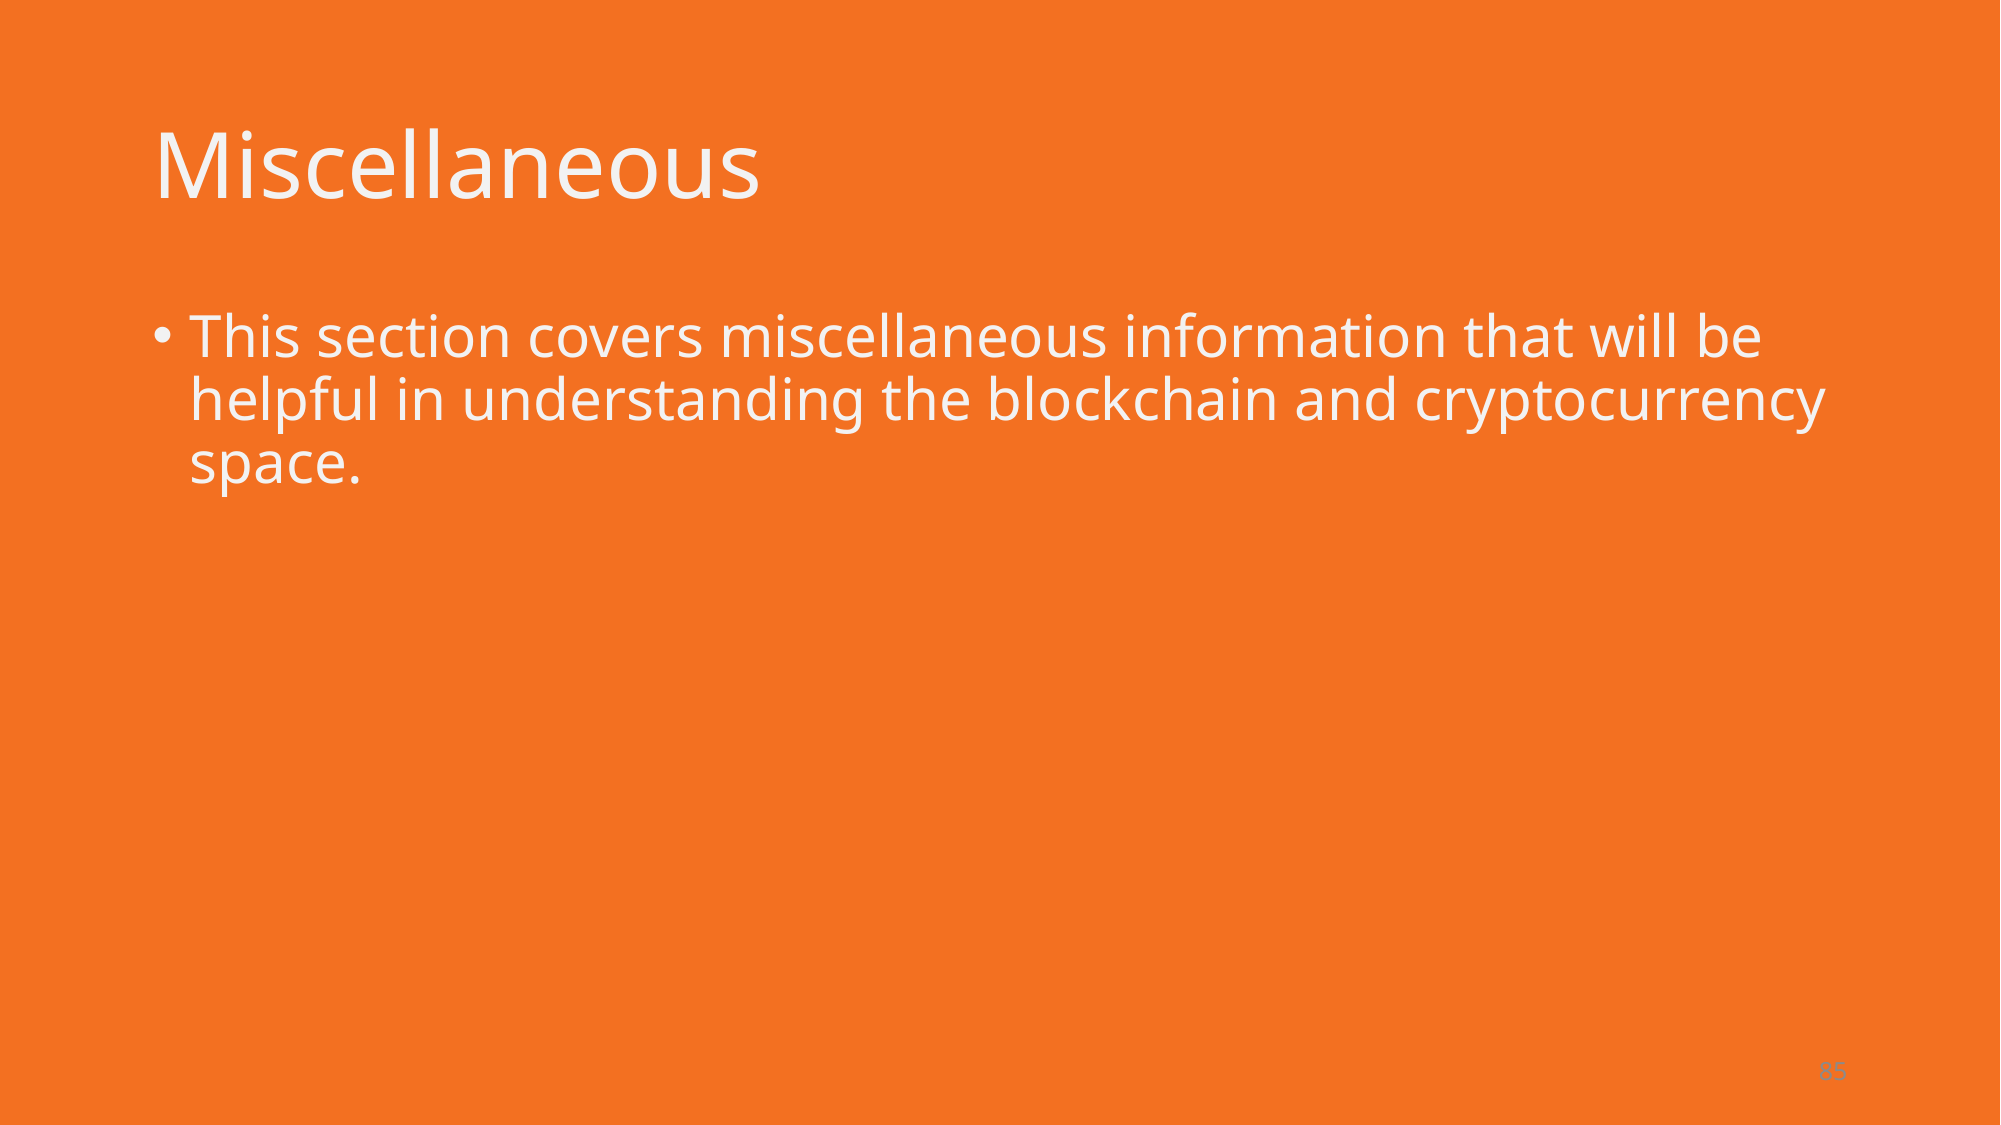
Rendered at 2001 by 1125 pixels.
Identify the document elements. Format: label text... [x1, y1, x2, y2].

list This section covers miscellaneous information that will be helpful in understanding the blockchain and cryptocurrency space. [137, 299, 1863, 1014]
title Miscellaneous [137, 59, 1863, 278]
slide_number 85 [1412, 1042, 1863, 1103]
